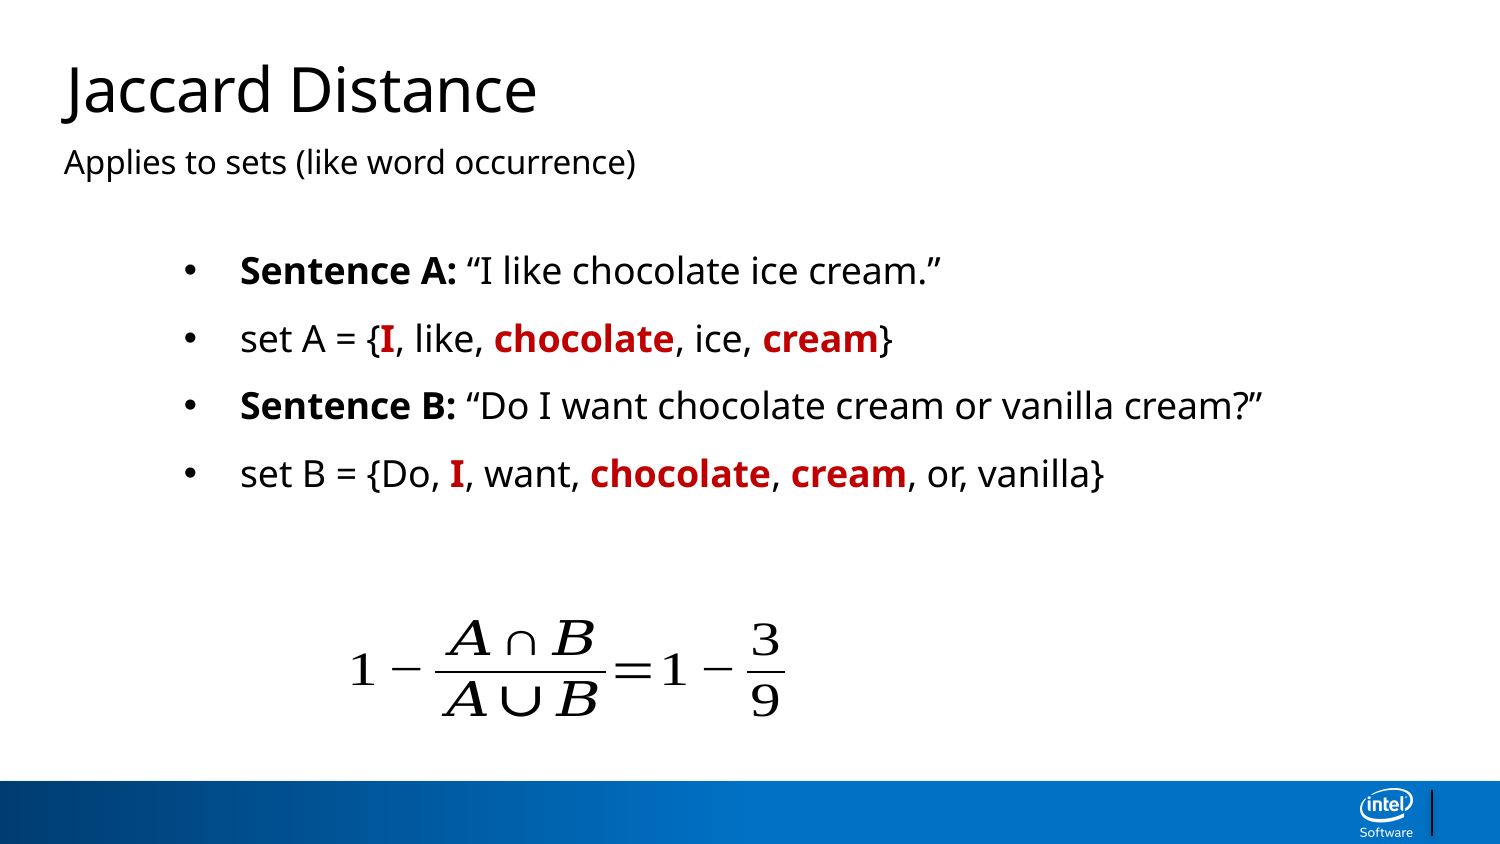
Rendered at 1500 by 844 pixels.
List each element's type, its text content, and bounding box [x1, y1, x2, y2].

picture [1360, 788, 1413, 837]
text_box Sentence A: “I like chocolate ice cream.” set A = {I, like, chocolate, ice, cream} Sentence B: “Do I want chocolate cream or vanilla cream?” set B = {Do, I, want, chocolate, cream, or, vanilla} [182, 224, 1296, 614]
text_box Jaccard Distance [65, 50, 1450, 126]
text_box Applies to sets (like word occurrence) [62, 121, 883, 182]
